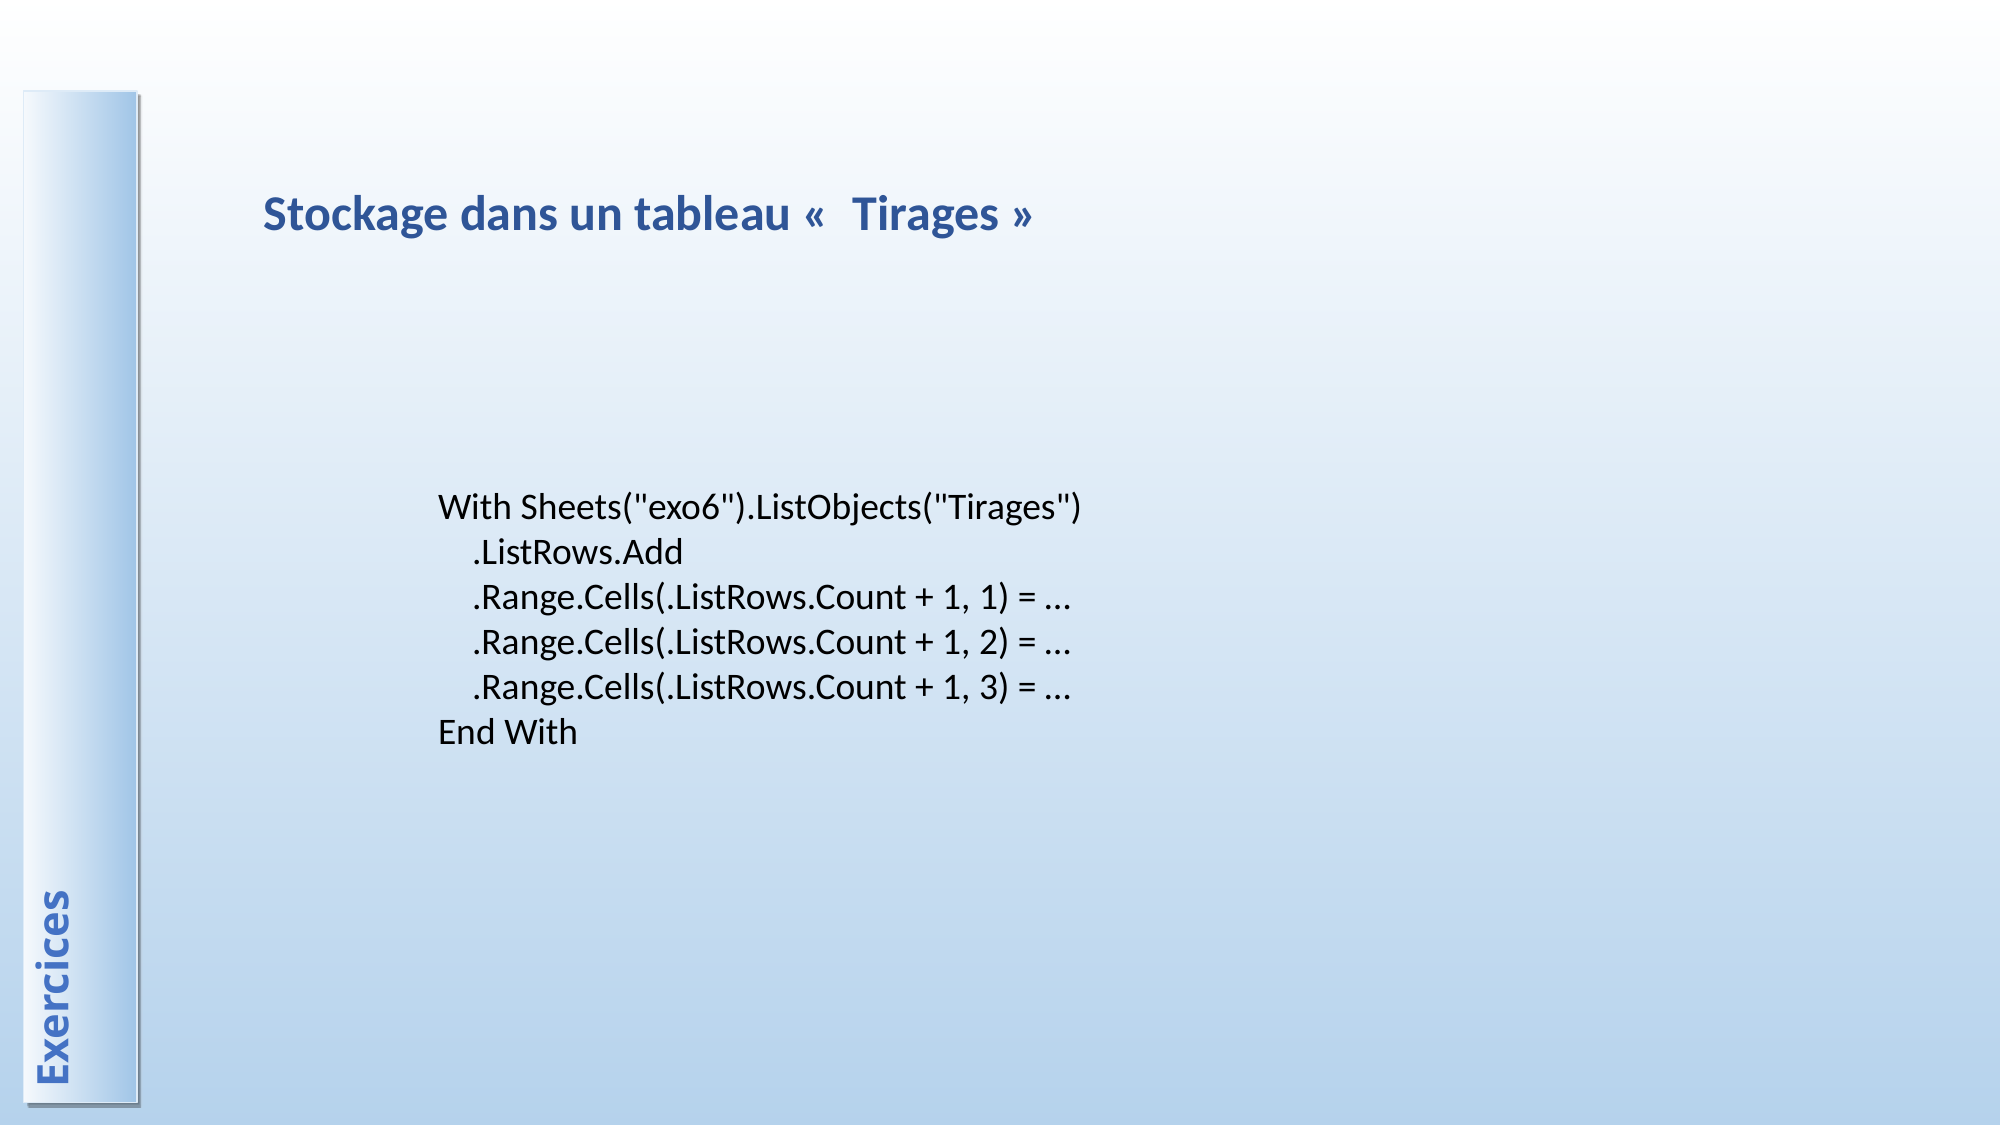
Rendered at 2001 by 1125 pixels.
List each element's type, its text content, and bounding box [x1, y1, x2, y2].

text_box With Sheets("exo6").ListObjects("Tirages") .ListRows.Add .Range.Cells(.ListRows.Count + 1, 1) = … .Range.Cells(.ListRows.Count + 1, 2) = … .Range.Cells(.ListRows.Count + 1, 3) = … End With [423, 430, 1440, 760]
title Exercices [23, 90, 138, 1103]
list Stockage dans un tableau « Tirages » [248, 172, 1115, 250]
